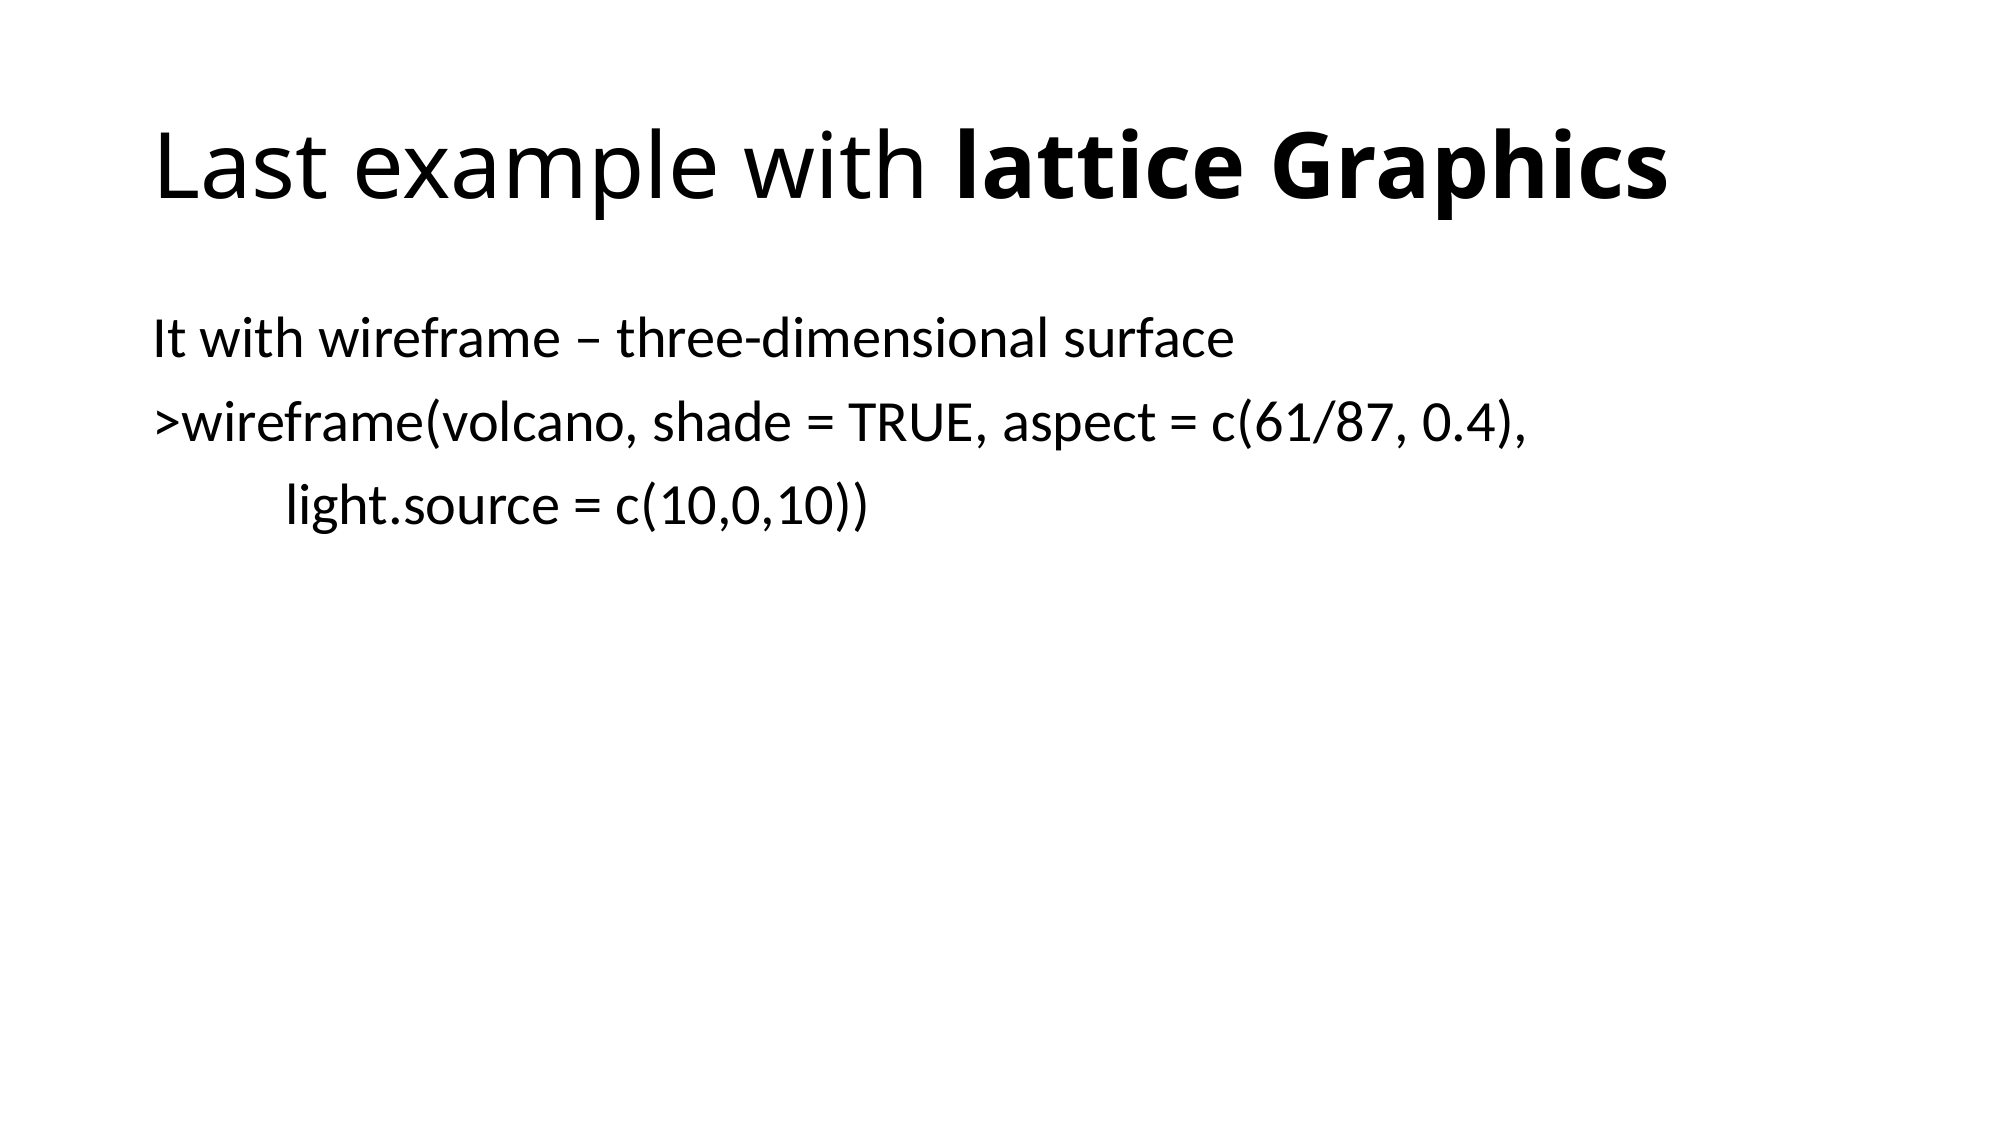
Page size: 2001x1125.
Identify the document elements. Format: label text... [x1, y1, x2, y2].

list It with wireframe – three-dimensional surface >wireframe(volcano, shade = TRUE, aspect = c(61/87, 0.4), light.source = c(10,0,10)) [137, 299, 1863, 1014]
title Last example with lattice Graphics [137, 59, 1863, 278]
